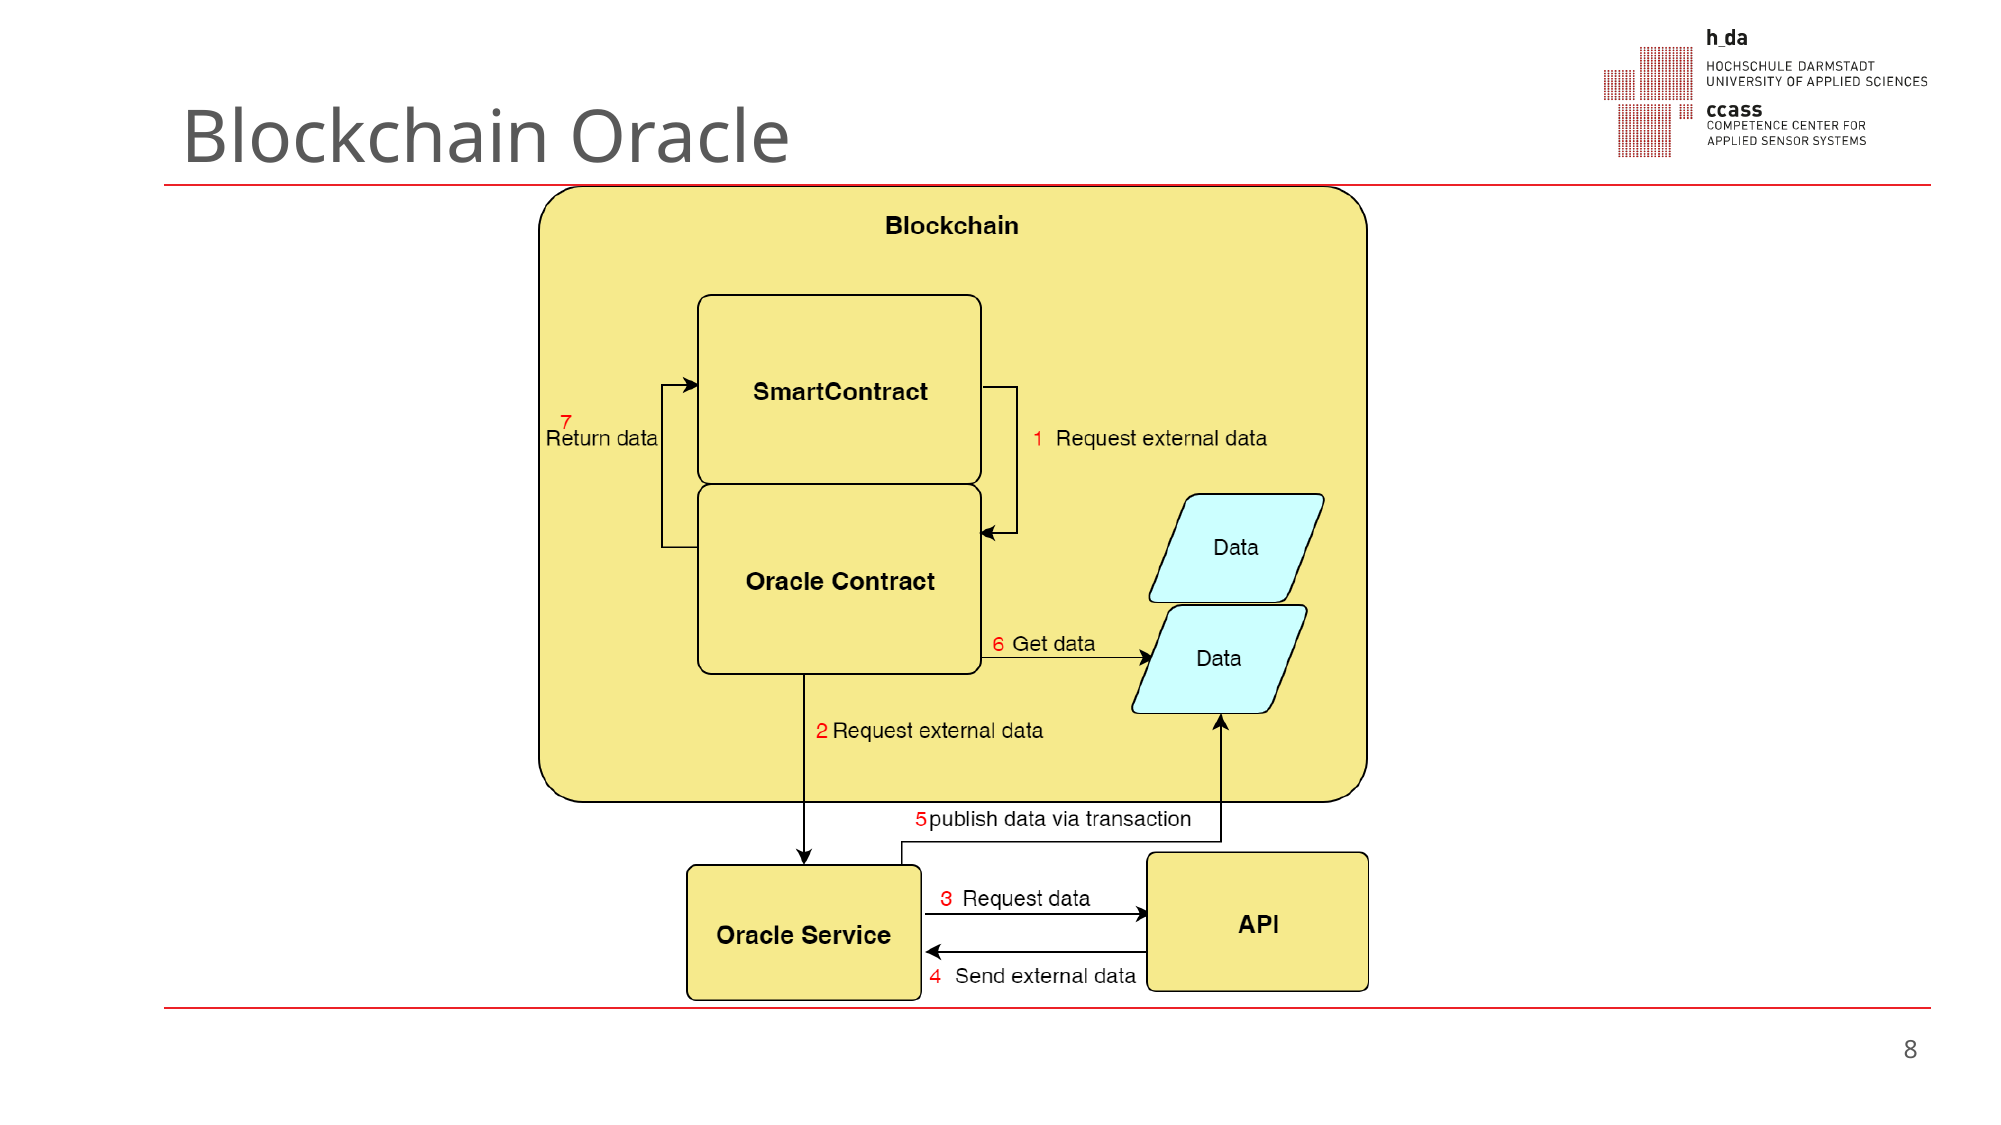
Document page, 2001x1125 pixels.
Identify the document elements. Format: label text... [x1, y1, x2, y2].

title Blockchain Oracle [167, 78, 1749, 187]
picture [491, 186, 1414, 1002]
picture [1603, 28, 1928, 158]
slide_number 8 [1482, 1020, 1933, 1081]
